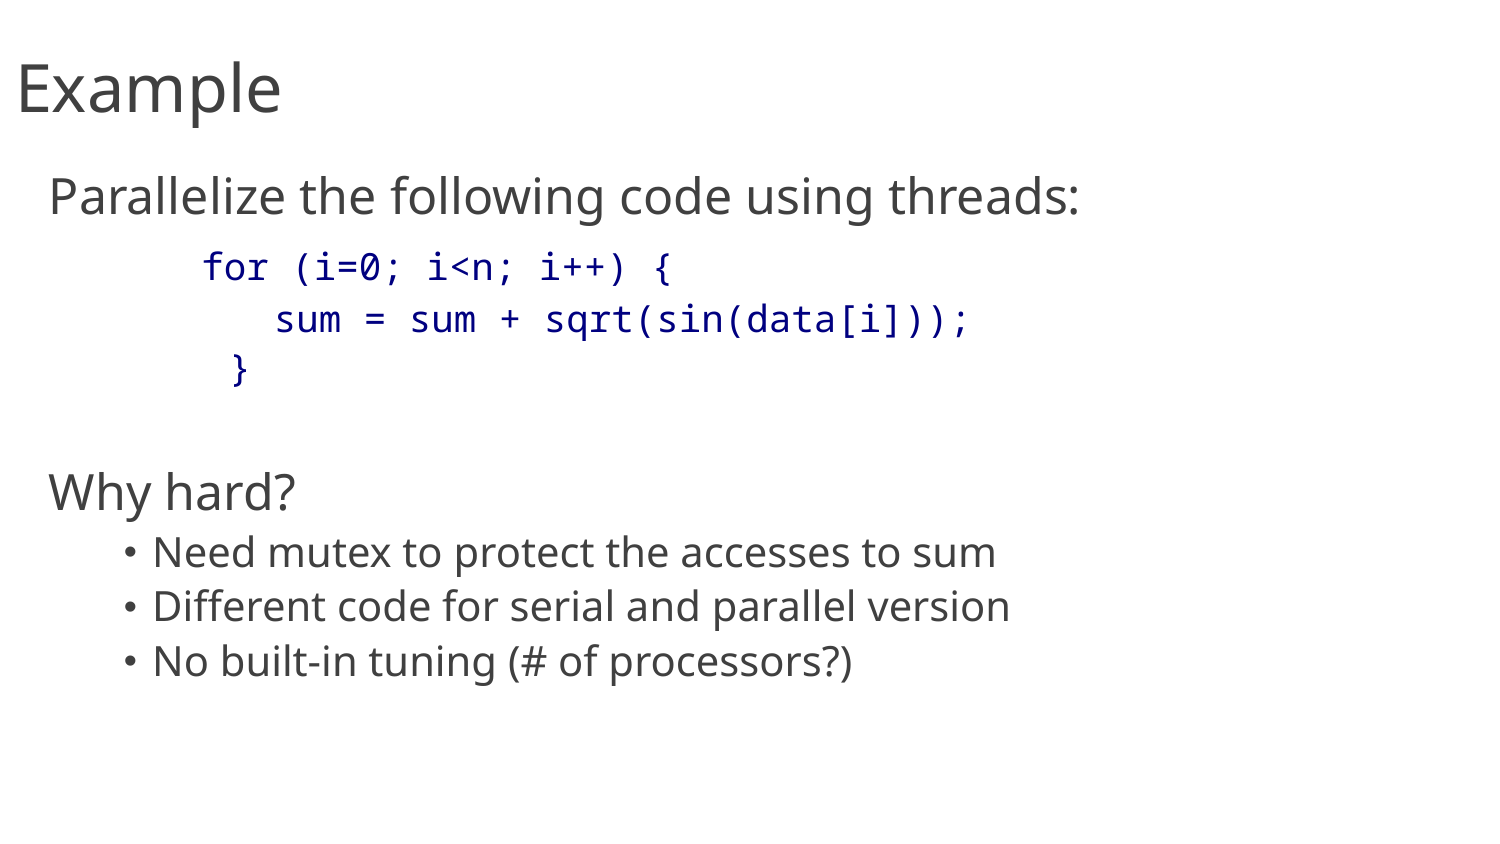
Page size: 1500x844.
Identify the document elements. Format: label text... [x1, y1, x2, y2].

title Example [0, 12, 1497, 169]
list Parallelize the following code using threads: for (i=0; i<n; i++) { sum = sum + sqrt(sin(data[i])); } Why hard? Need mutex to protect the accesses to sum Different code for serial and parallel version No built-in tuning (# of processors?) [34, 162, 1463, 694]
